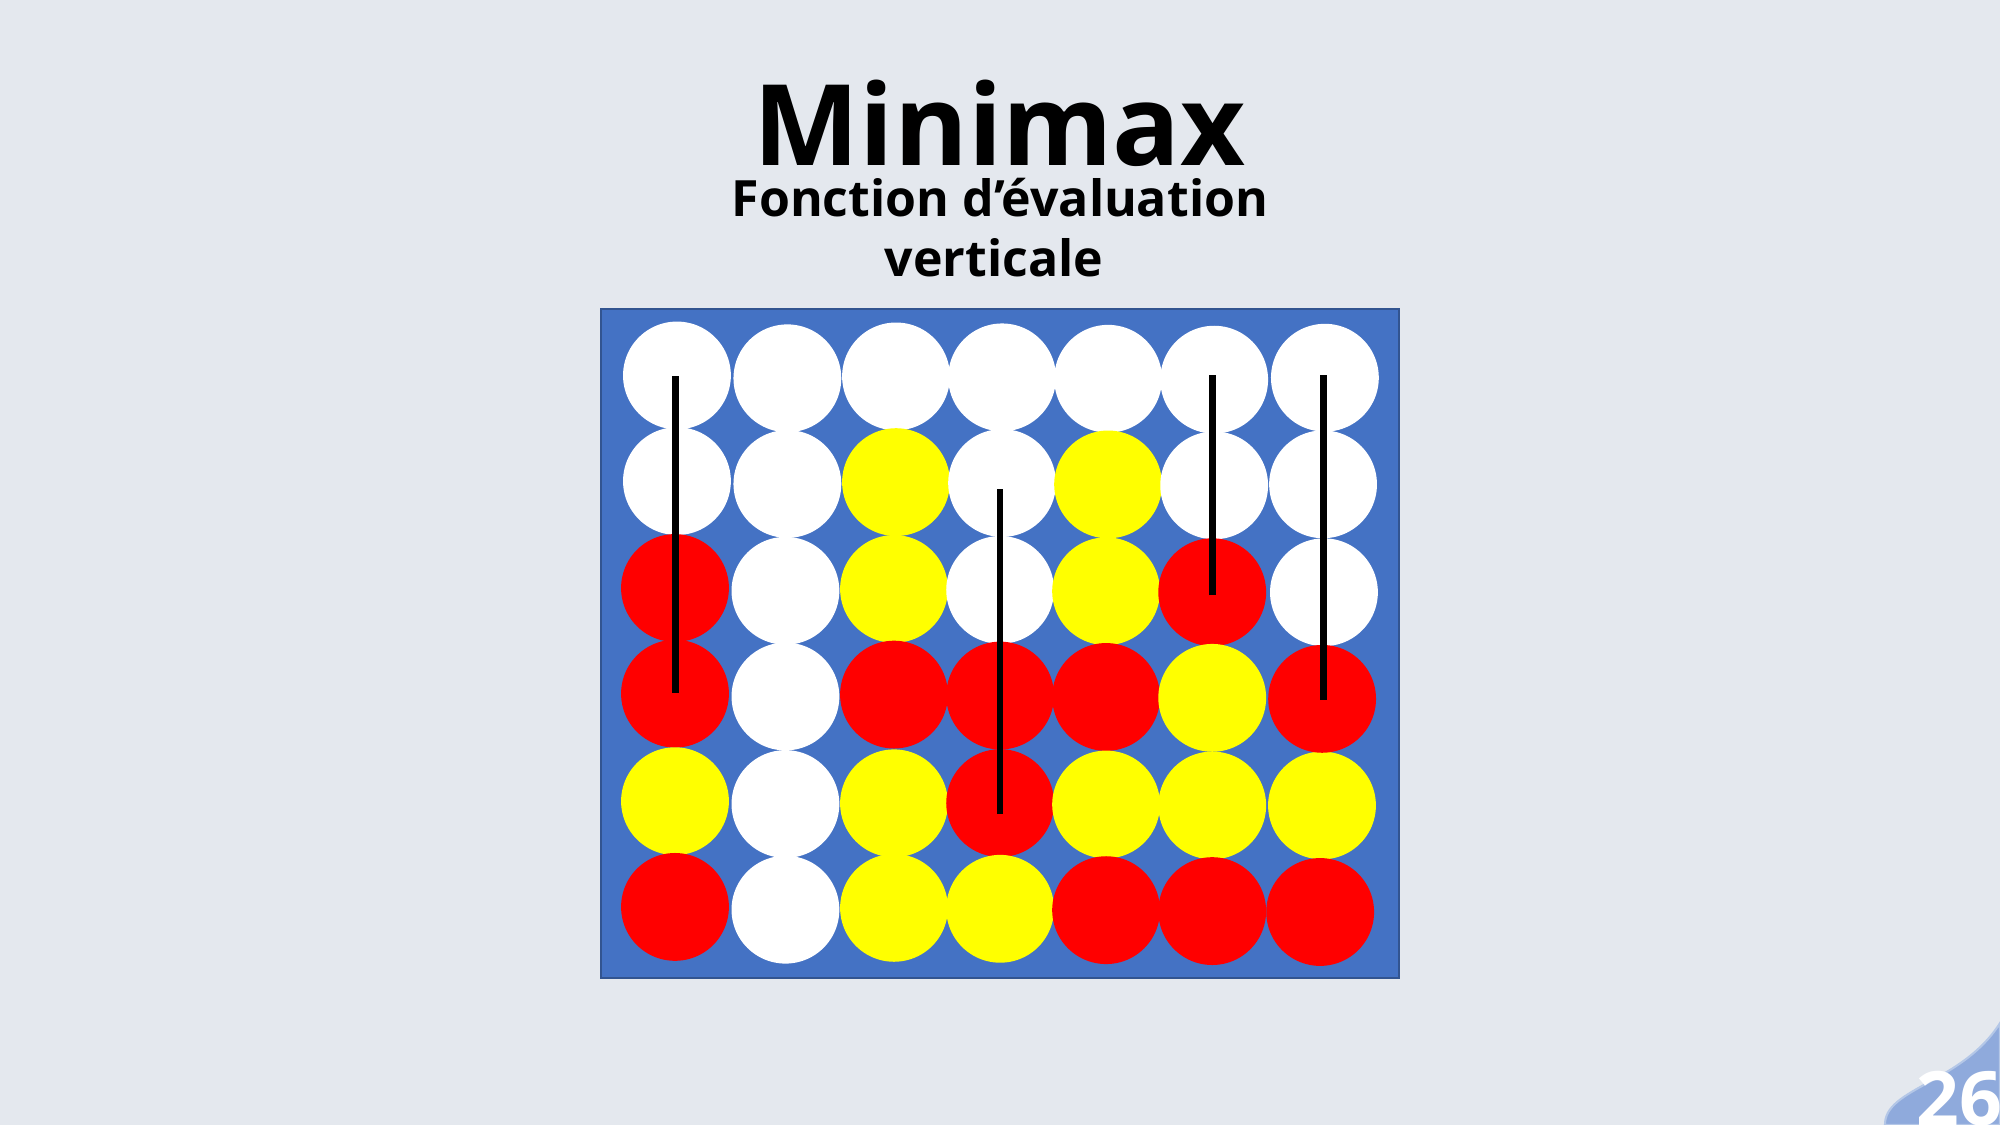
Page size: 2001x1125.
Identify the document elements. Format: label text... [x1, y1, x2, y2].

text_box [601, 309, 1399, 979]
text_box verticale [869, 218, 1118, 294]
text_box Fonction d’évaluation [716, 159, 1284, 235]
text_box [1884, 1023, 2000, 1125]
text_box Minimax [739, 45, 1261, 159]
